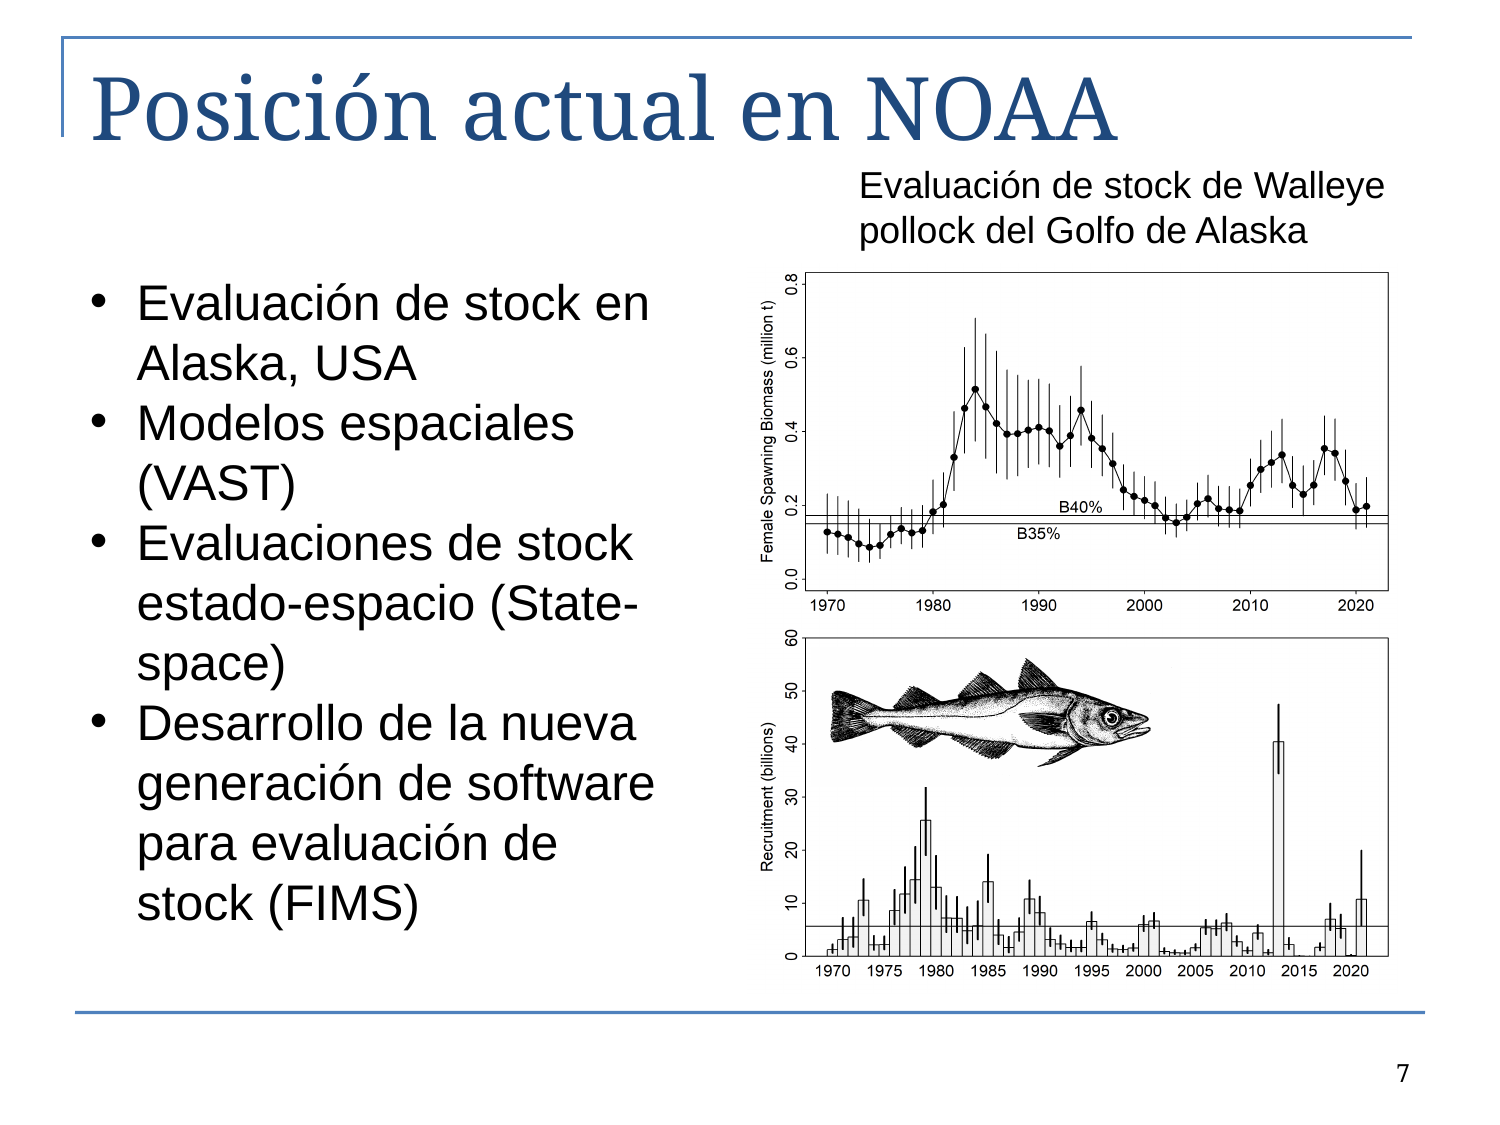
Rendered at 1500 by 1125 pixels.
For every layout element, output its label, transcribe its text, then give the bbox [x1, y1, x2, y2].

slide_number 7 [1074, 1023, 1426, 1100]
text_box Evaluación de stock de Walleye pollock del Golfo de Alaska [844, 153, 1442, 259]
title Posición actual en NOAA [75, 45, 1425, 233]
text_box Evaluación de stock en Alaska, USA Modelos espaciales (VAST) Evaluaciones de stock estado-espacio (State-space) Desarrollo de la nueva generación de software para evaluación de stock (FIMS) [74, 263, 686, 938]
picture [746, 263, 1398, 994]
